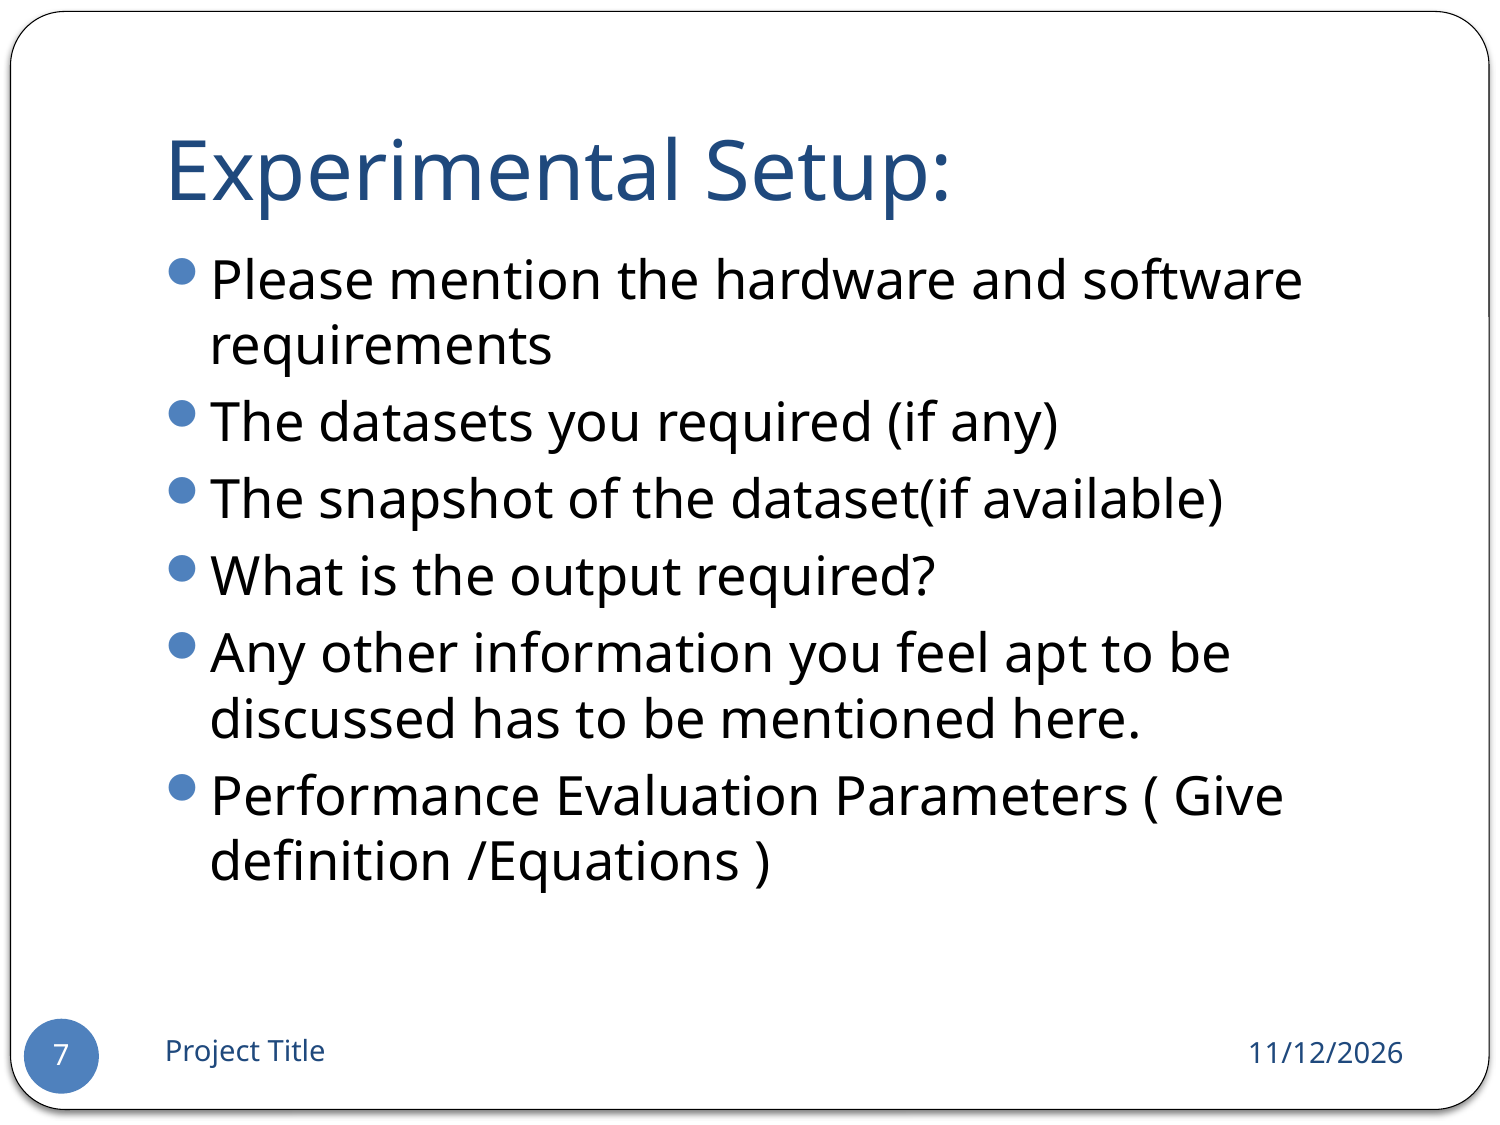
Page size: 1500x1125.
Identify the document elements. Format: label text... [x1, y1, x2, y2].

slide_number 7 [23, 1018, 99, 1094]
title Experimental Setup: [150, 45, 1425, 233]
list Please mention the hardware and software requirements The datasets you required (if any) The snapshot of the dataset(if available) What is the output required? Any other information you feel apt to be discussed has to be mentioned here. Performance Evaluation Parameters ( Give definition /Equations ) [150, 237, 1425, 988]
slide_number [1012, 1015, 1419, 1094]
footer Project Title [150, 1012, 800, 1088]
